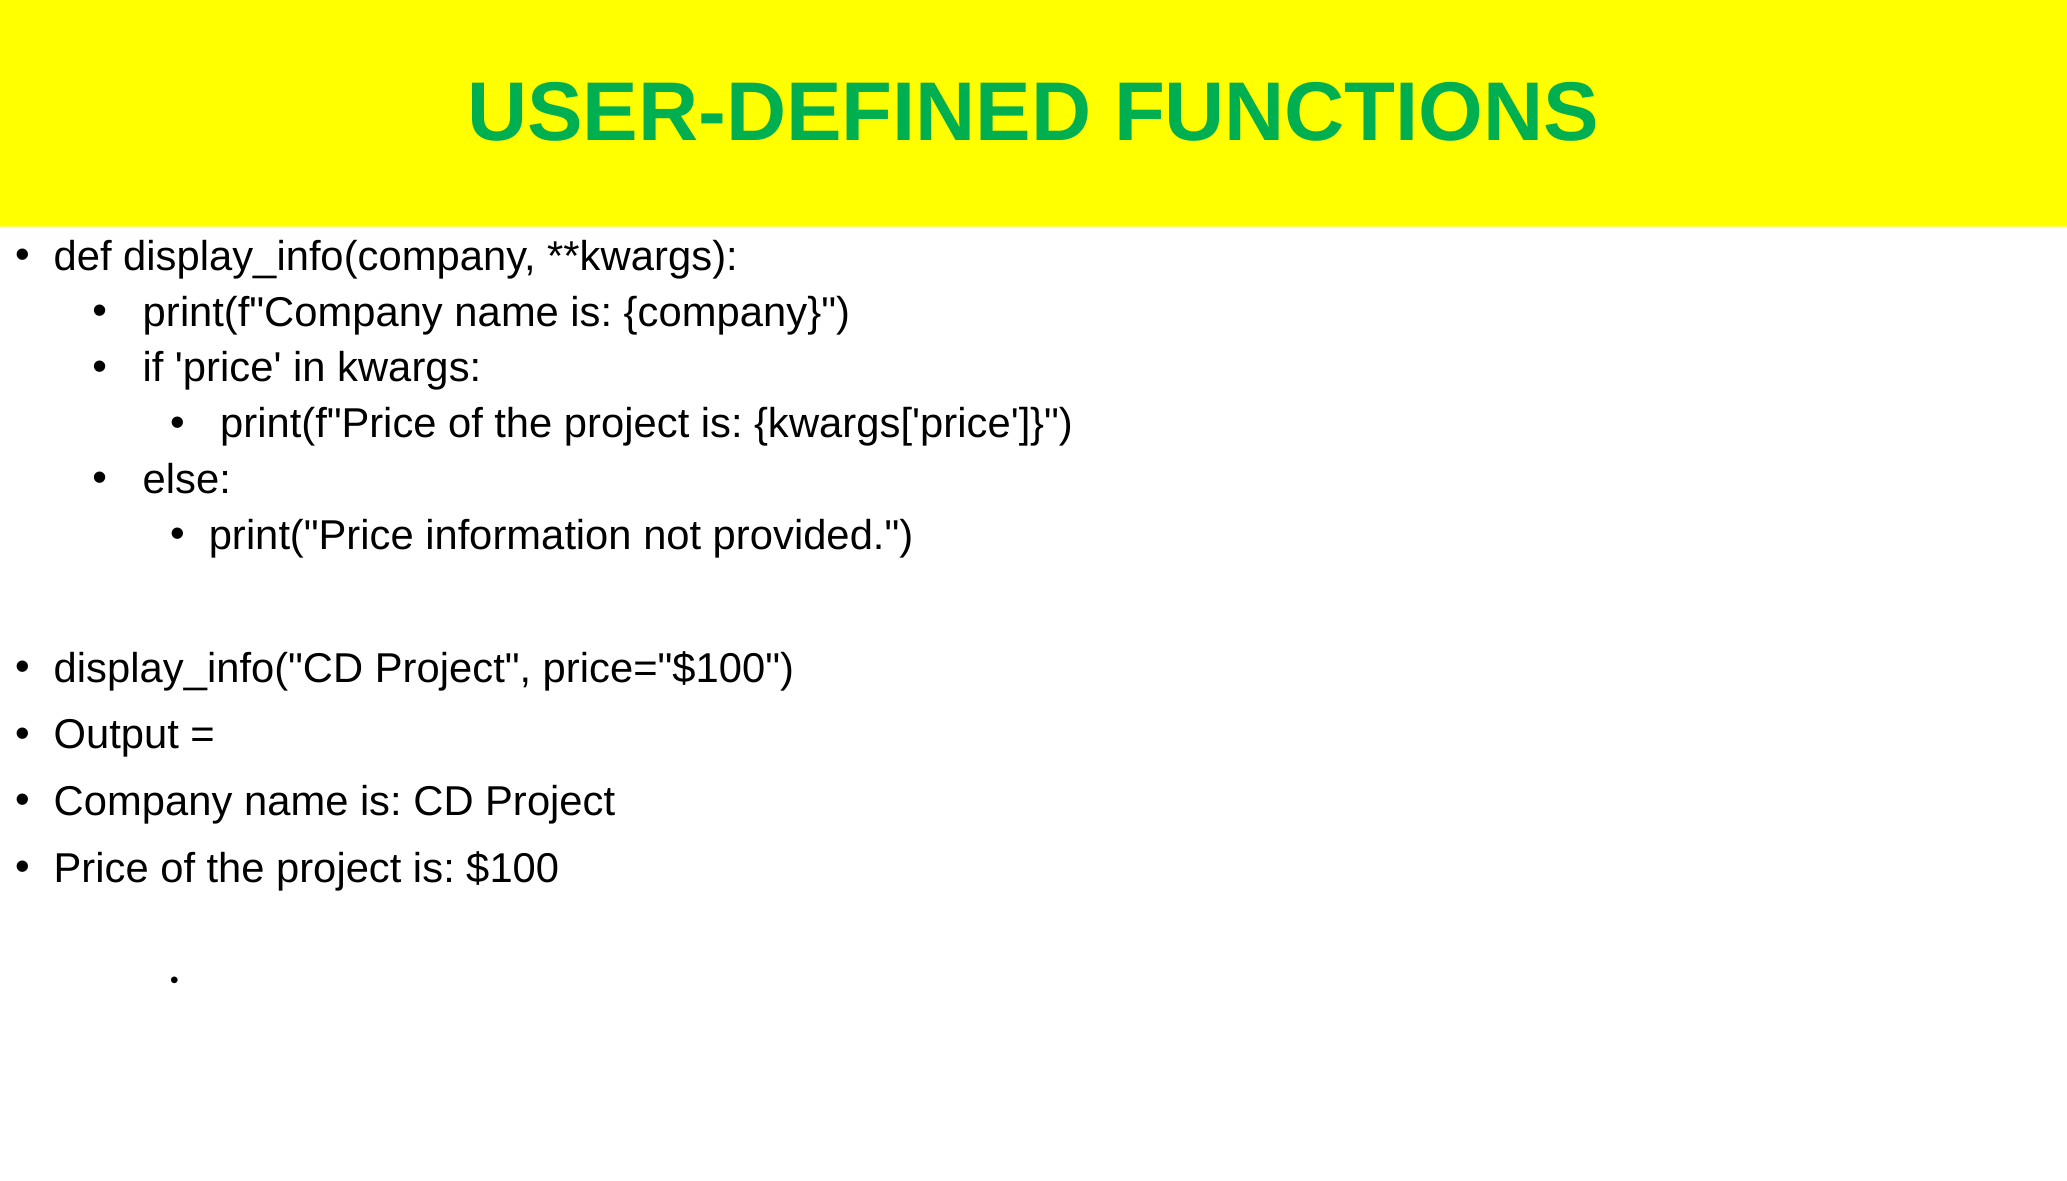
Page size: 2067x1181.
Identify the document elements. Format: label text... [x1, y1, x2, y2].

list def display_info(company, **kwargs): print(f"Company name is: {company}") if 'price' in kwargs: print(f"Price of the project is: {kwargs['price']}") else: print("Price information not provided.") display_info("CD Project", price="$100") Output = Company name is: CD Project Price of the project is: $100 [0, 226, 2067, 1181]
title USER-DEFINED FUNCTIONS [0, 0, 2067, 226]
